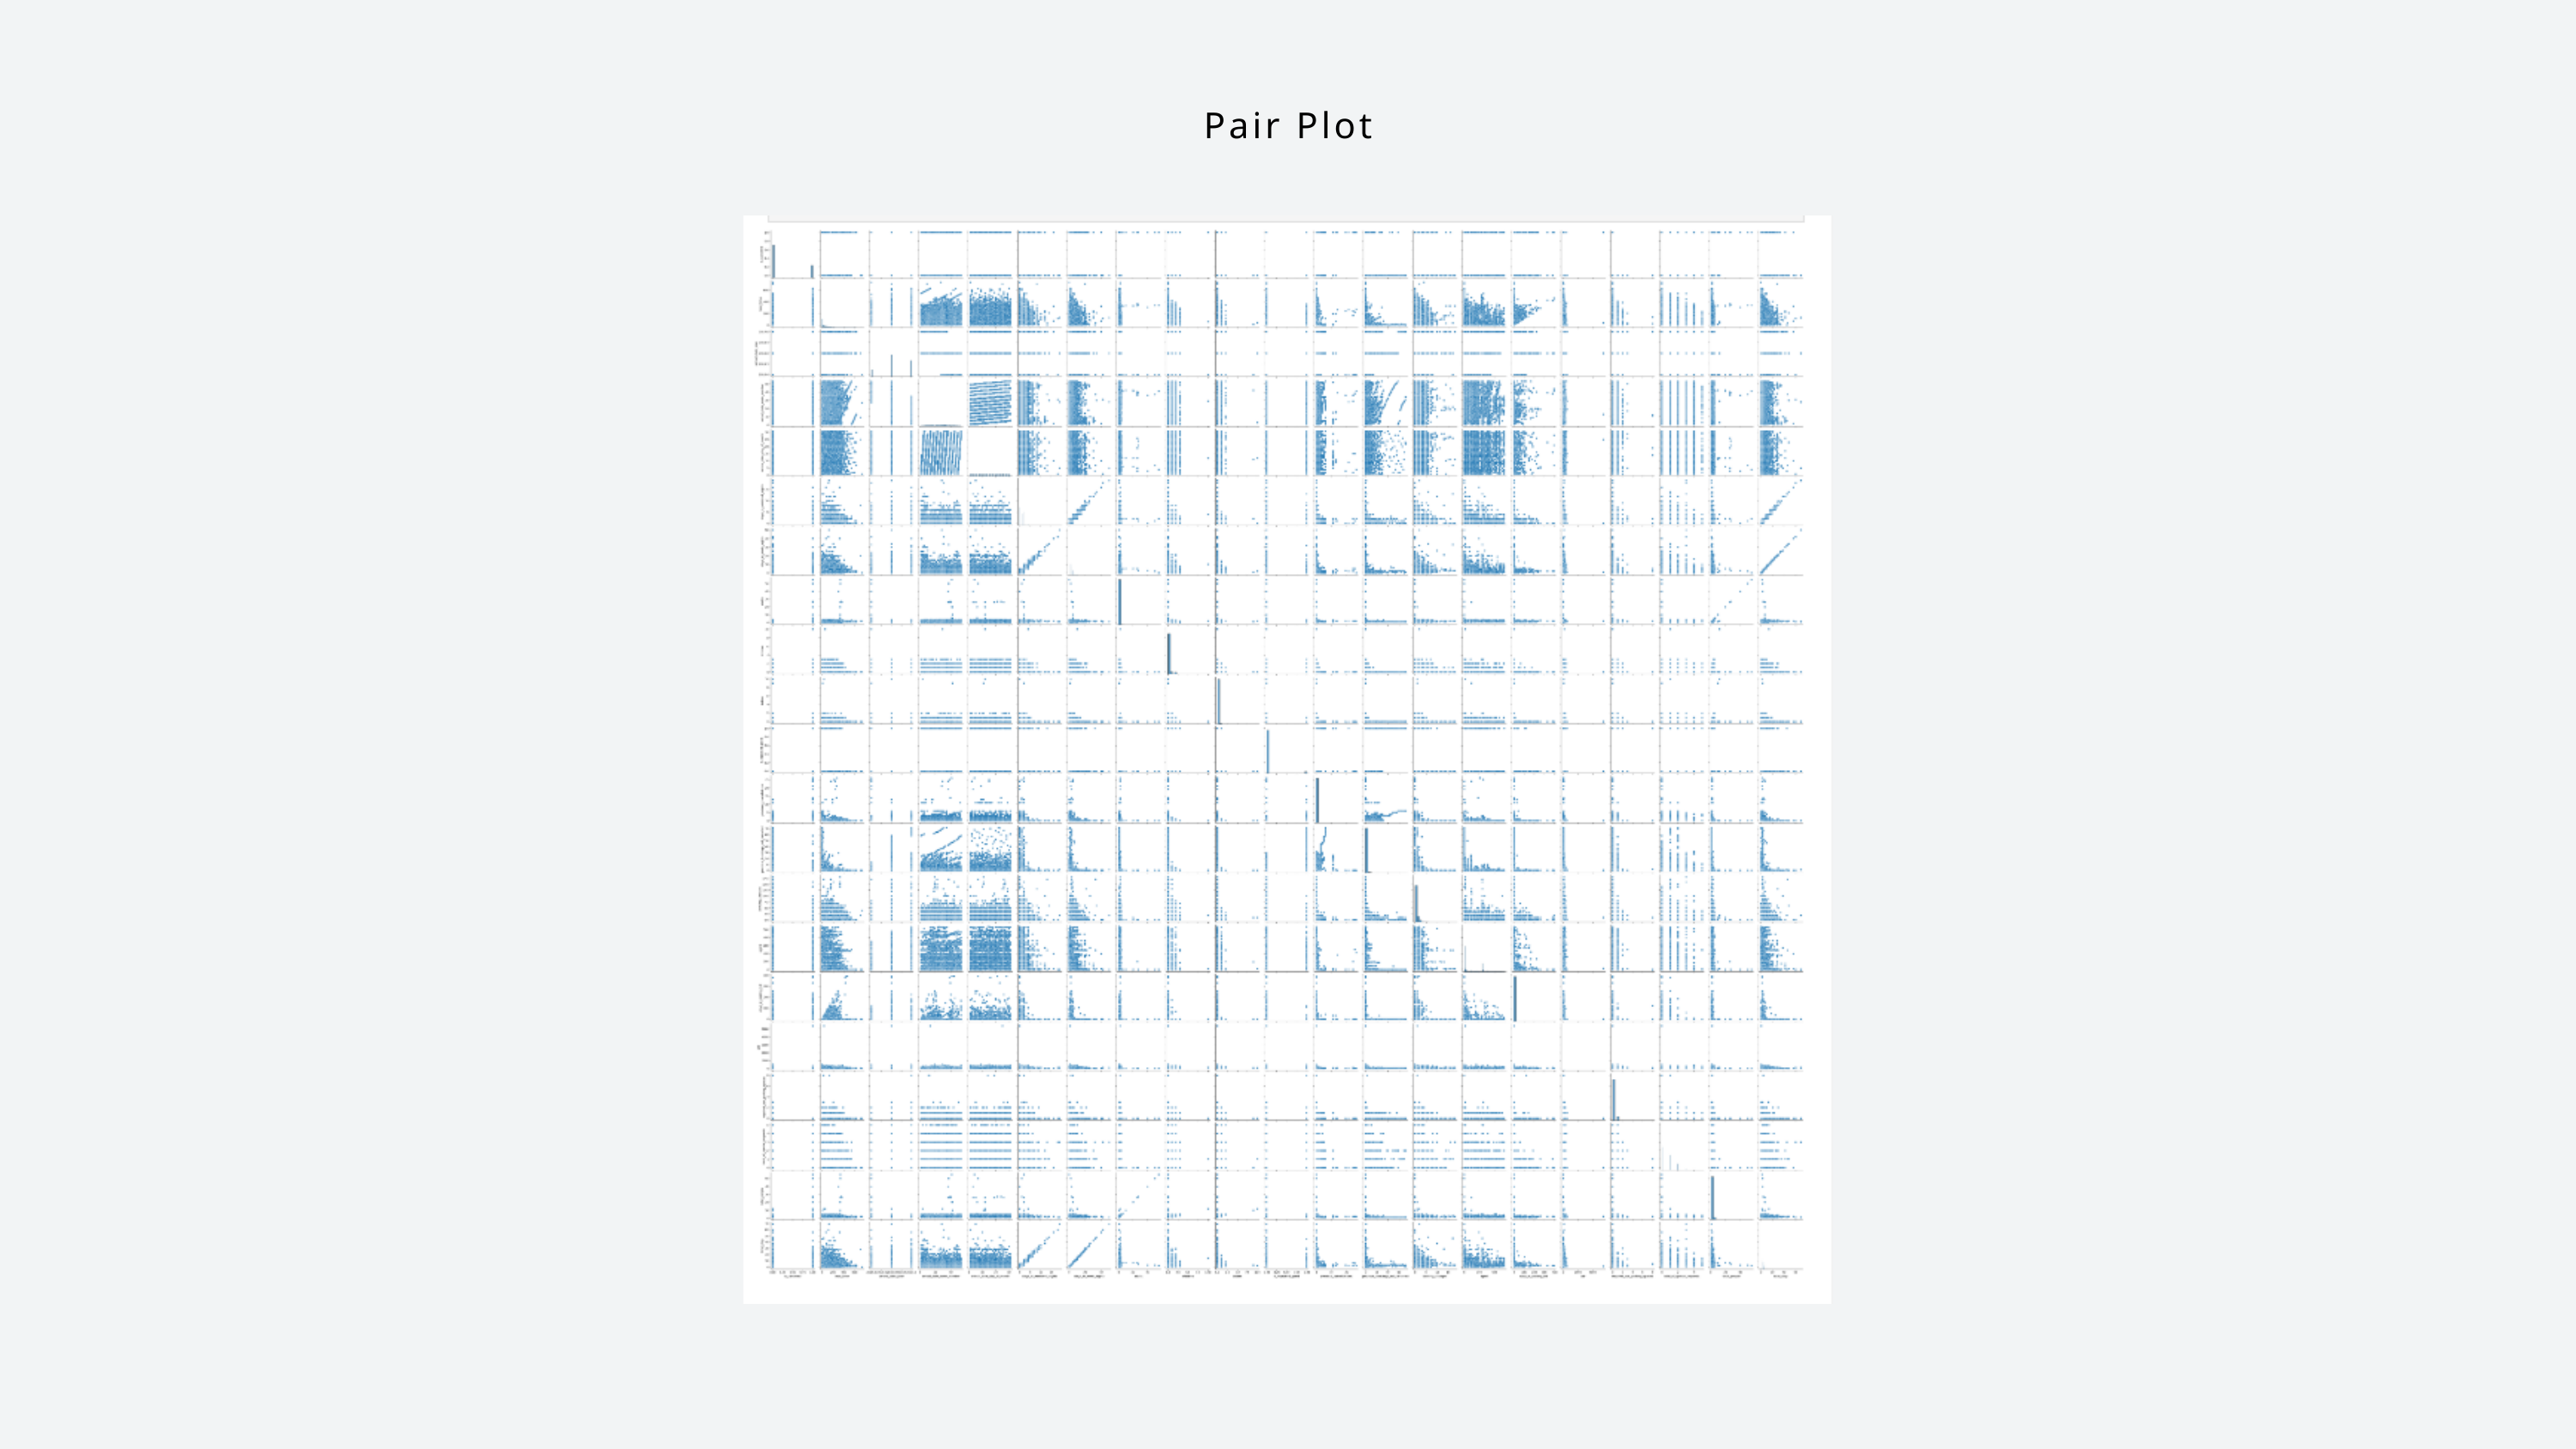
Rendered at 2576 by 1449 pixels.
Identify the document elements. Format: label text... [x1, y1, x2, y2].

text_box [743, 215, 1833, 1304]
text_box Pair Plot [1176, 96, 1400, 146]
